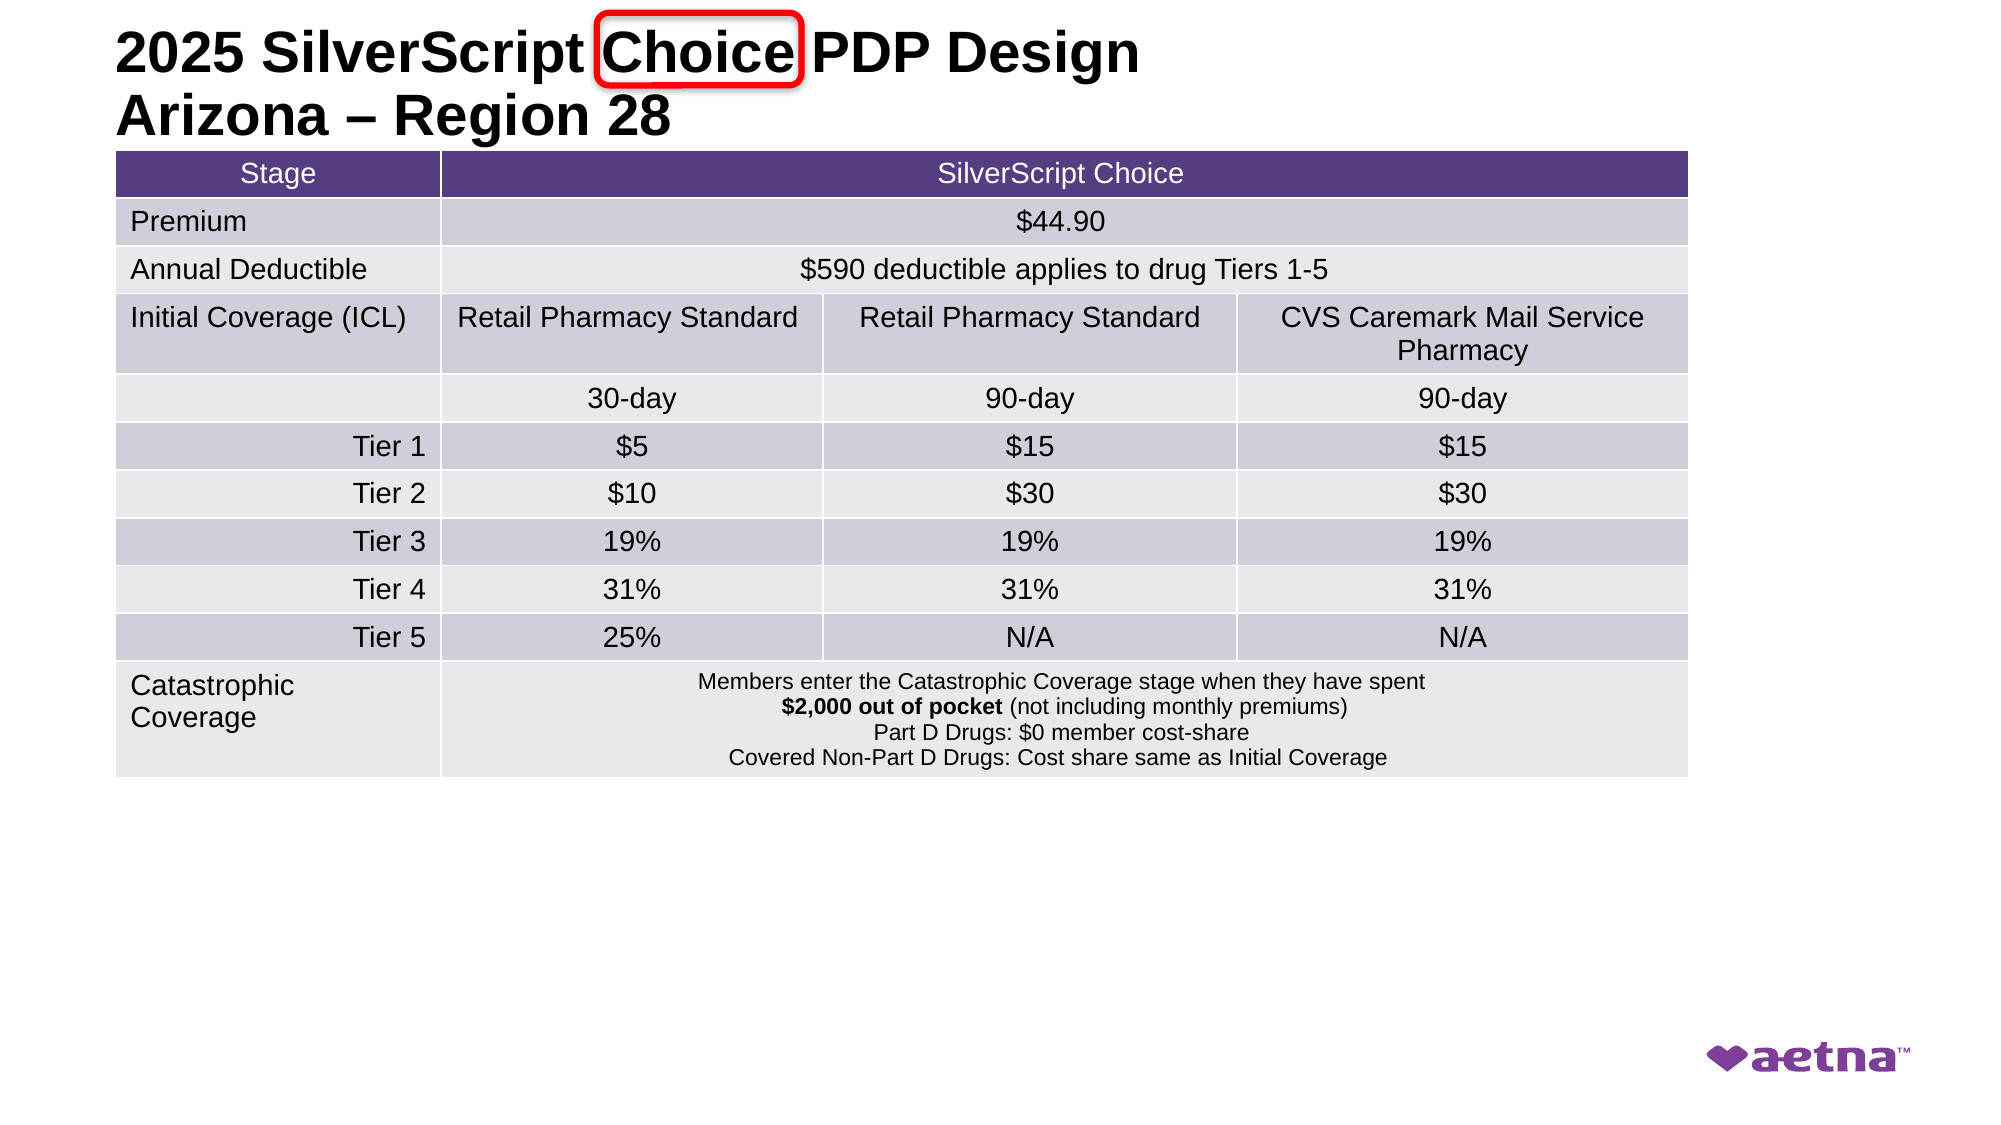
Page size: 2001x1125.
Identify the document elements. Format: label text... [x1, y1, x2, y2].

table_cell Tier 2 [116, 471, 440, 517]
table_cell $15 [824, 423, 1236, 469]
table_cell Annual Deductible [116, 247, 440, 293]
table_cell $590 deductible applies to drug Tiers 1-5 [442, 247, 1688, 293]
table_cell $44.90 [442, 199, 1688, 245]
table_header SilverScript Choice [442, 151, 1688, 197]
table_cell 31% [1238, 566, 1688, 612]
table_cell 25% [442, 614, 822, 660]
table_cell $30 [824, 471, 1236, 517]
table_cell Tier 5 [116, 614, 440, 660]
table_cell 90-day [1238, 375, 1688, 421]
table_cell 90-day [824, 375, 1236, 421]
table_cell $15 [1238, 423, 1688, 469]
table_cell $30 [1238, 471, 1688, 517]
table_cell N/A [1238, 614, 1688, 660]
table_cell CVS Caremark Mail Service Pharmacy [1238, 294, 1688, 373]
table_cell $10 [442, 471, 822, 517]
table_cell Retail Pharmacy Standard [442, 294, 822, 373]
table_cell 30-day [442, 375, 822, 421]
table_cell Premium [116, 199, 440, 245]
table_cell 19% [1238, 519, 1688, 565]
table_cell Tier 4 [116, 566, 440, 612]
table_cell 19% [824, 519, 1236, 565]
table_header Stage [116, 151, 440, 197]
table_cell Retail Pharmacy Standard [824, 294, 1236, 373]
table_cell $5 [442, 423, 822, 469]
table_cell Tier 1 [116, 423, 440, 469]
title 2025 SilverScript Choice PDP Design Arizona – Region 28 [801, 22, 1305, 88]
table_cell Catastrophic Coverage [116, 662, 440, 777]
table_cell Members enter the Catastrophic Coverage stage when they have spent $2,000 out of pocket (not including monthly premiums) Part D Drugs: $0 member cost-share Covered Non-Part D Drugs: Cost share same as Initial Coverage [442, 662, 1688, 777]
table_cell 19% [442, 519, 822, 565]
table_cell N/A [824, 614, 1236, 660]
text_box [596, 11, 803, 87]
title 2025 SilverScript Choice PDP Design Arizona – Region 28 [115, 22, 596, 88]
table_cell 31% [442, 566, 822, 612]
table_cell 31% [824, 566, 1236, 612]
table_cell [116, 375, 440, 421]
table_cell Tier 3 [116, 519, 440, 565]
table_cell Initial Coverage (ICL) [116, 294, 440, 373]
